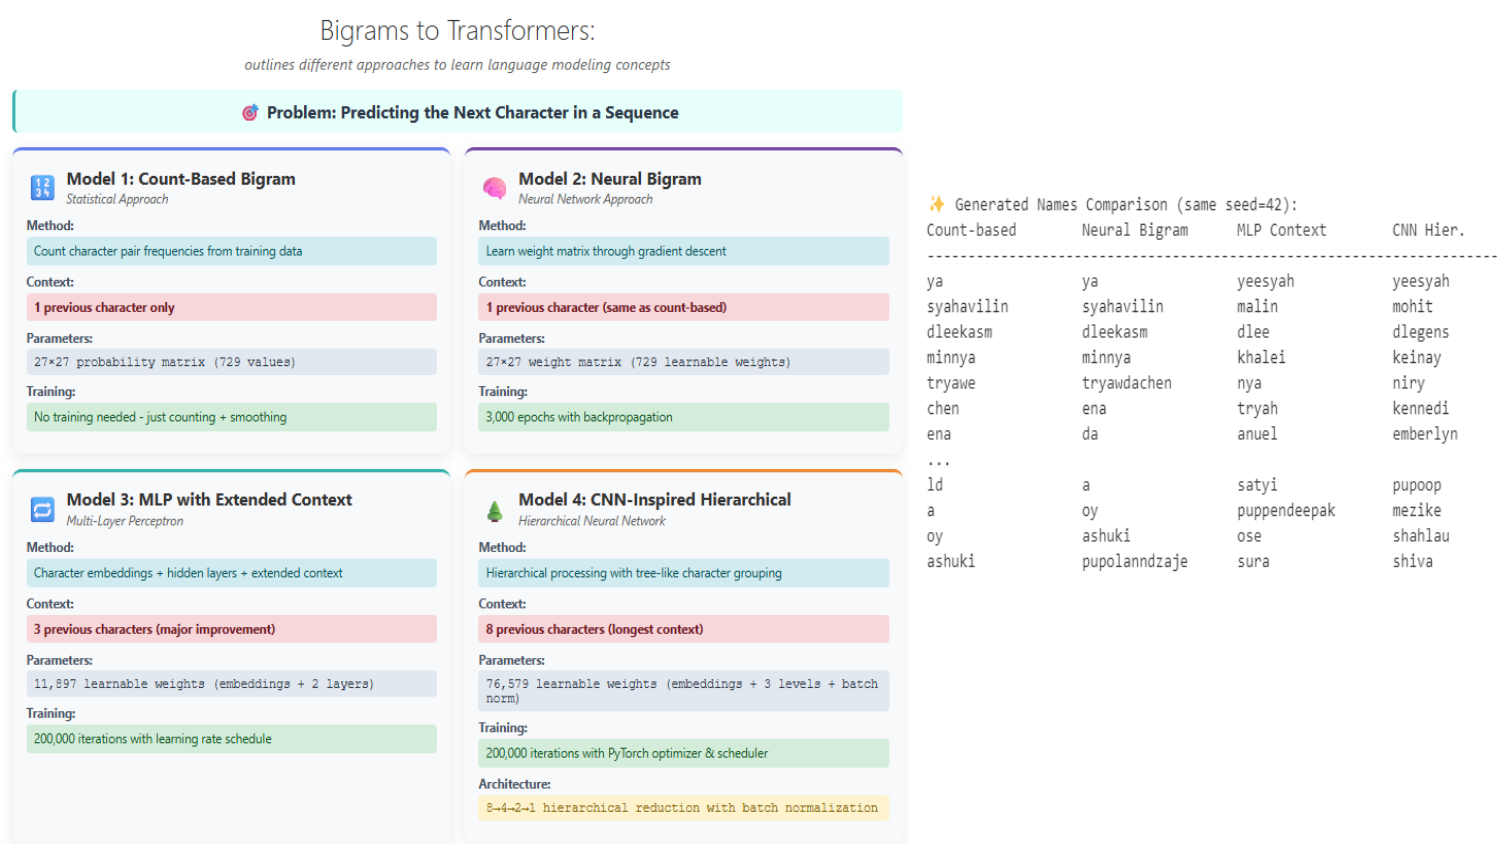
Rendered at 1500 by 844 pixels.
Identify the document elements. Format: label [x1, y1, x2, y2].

picture [913, 189, 1500, 586]
picture [0, 0, 909, 844]
